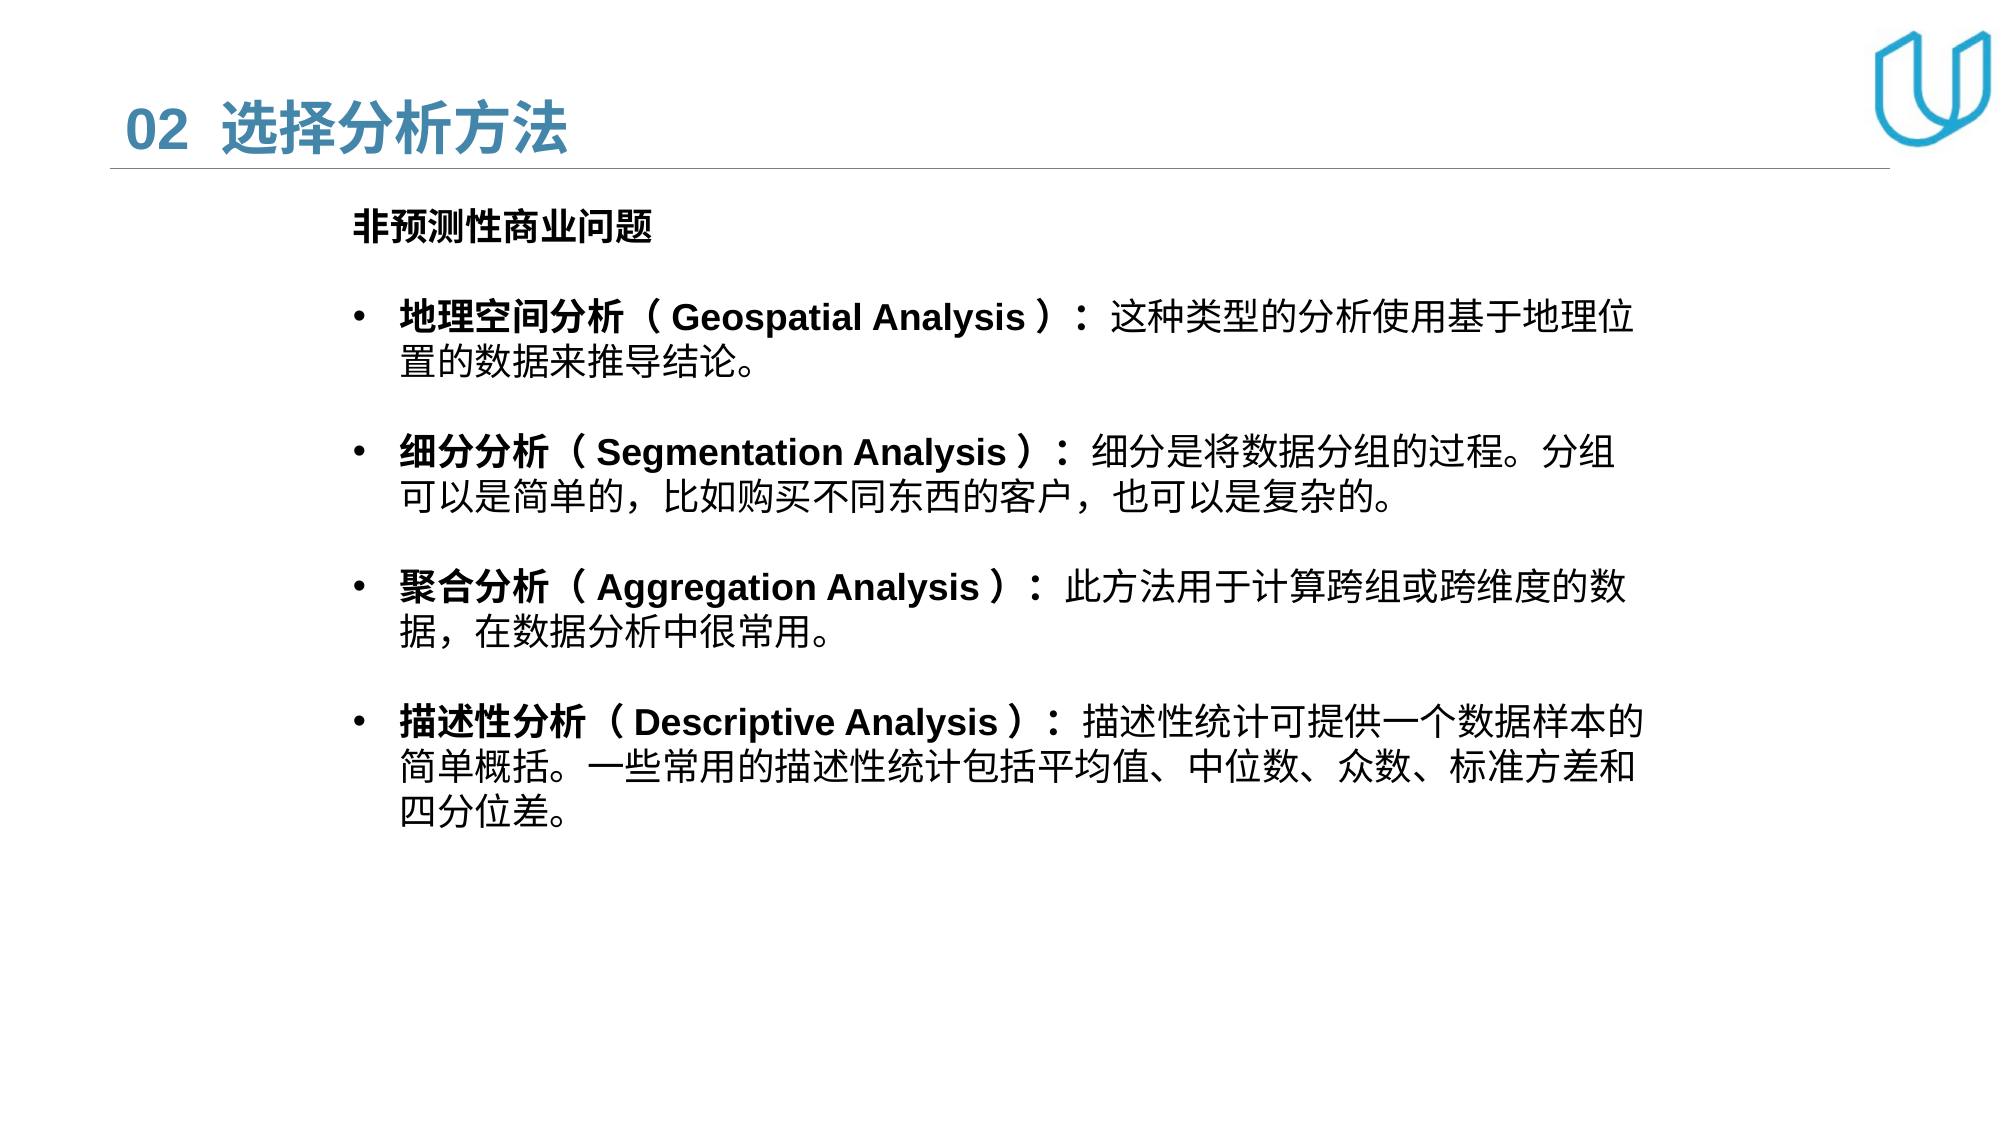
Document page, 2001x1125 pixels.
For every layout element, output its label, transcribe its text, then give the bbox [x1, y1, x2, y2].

picture [1863, 21, 2000, 154]
text_box 非预测性商业问题 地理空间分析（Geospatial Analysis）：这种类型的分析使用基于地理位置的数据来推导结论。 细分分析（Segmentation Analysis）：细分是将数据分组的过程。分组可以是简单的，比如购买不同东西的客户，也可以是复杂的。 聚合分析（Aggregation Analysis）：此方法用于计算跨组或跨维度的数据，在数据分析中很常用。 描述性分析（Descriptive Analysis）：描述性统计可提供一个数据样本的简单概括。一些常用的描述性统计包括平均值、中位数、众数、标准方差和四分位差。 [337, 195, 1662, 900]
title 02 选择分析方法 [109, 0, 1890, 169]
